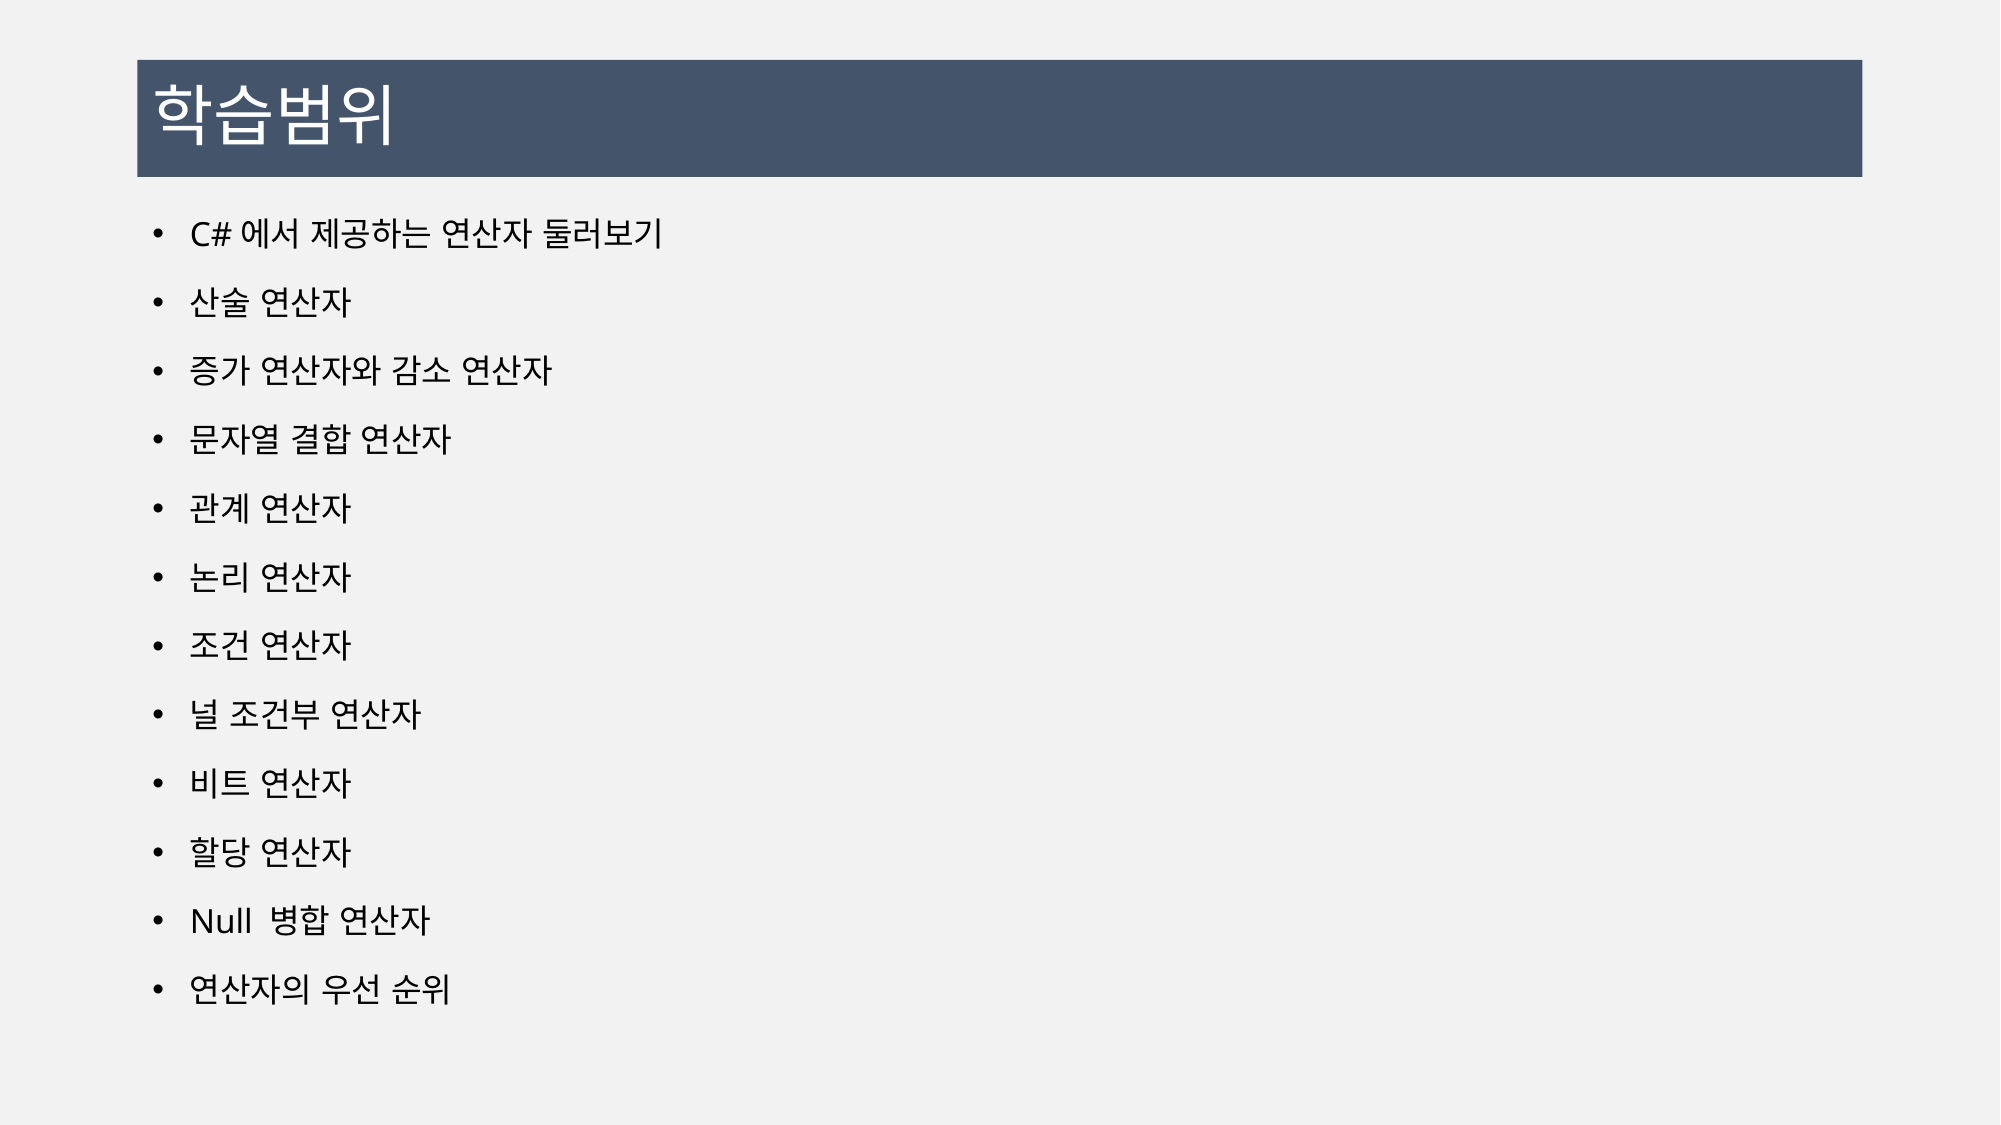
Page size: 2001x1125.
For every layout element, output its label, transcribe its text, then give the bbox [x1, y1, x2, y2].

title 학습범위 [137, 59, 1863, 177]
list C#에서 제공하는 연산자 둘러보기 산술 연산자 증가 연산자와 감소 연산자 문자열 결합 연산자 관계 연산자 논리 연산자 조건 연산자 널 조건부 연산자 비트 연산자 할당 연산자 Null 병합 연산자 연산자의 우선 순위 [137, 197, 1863, 1040]
